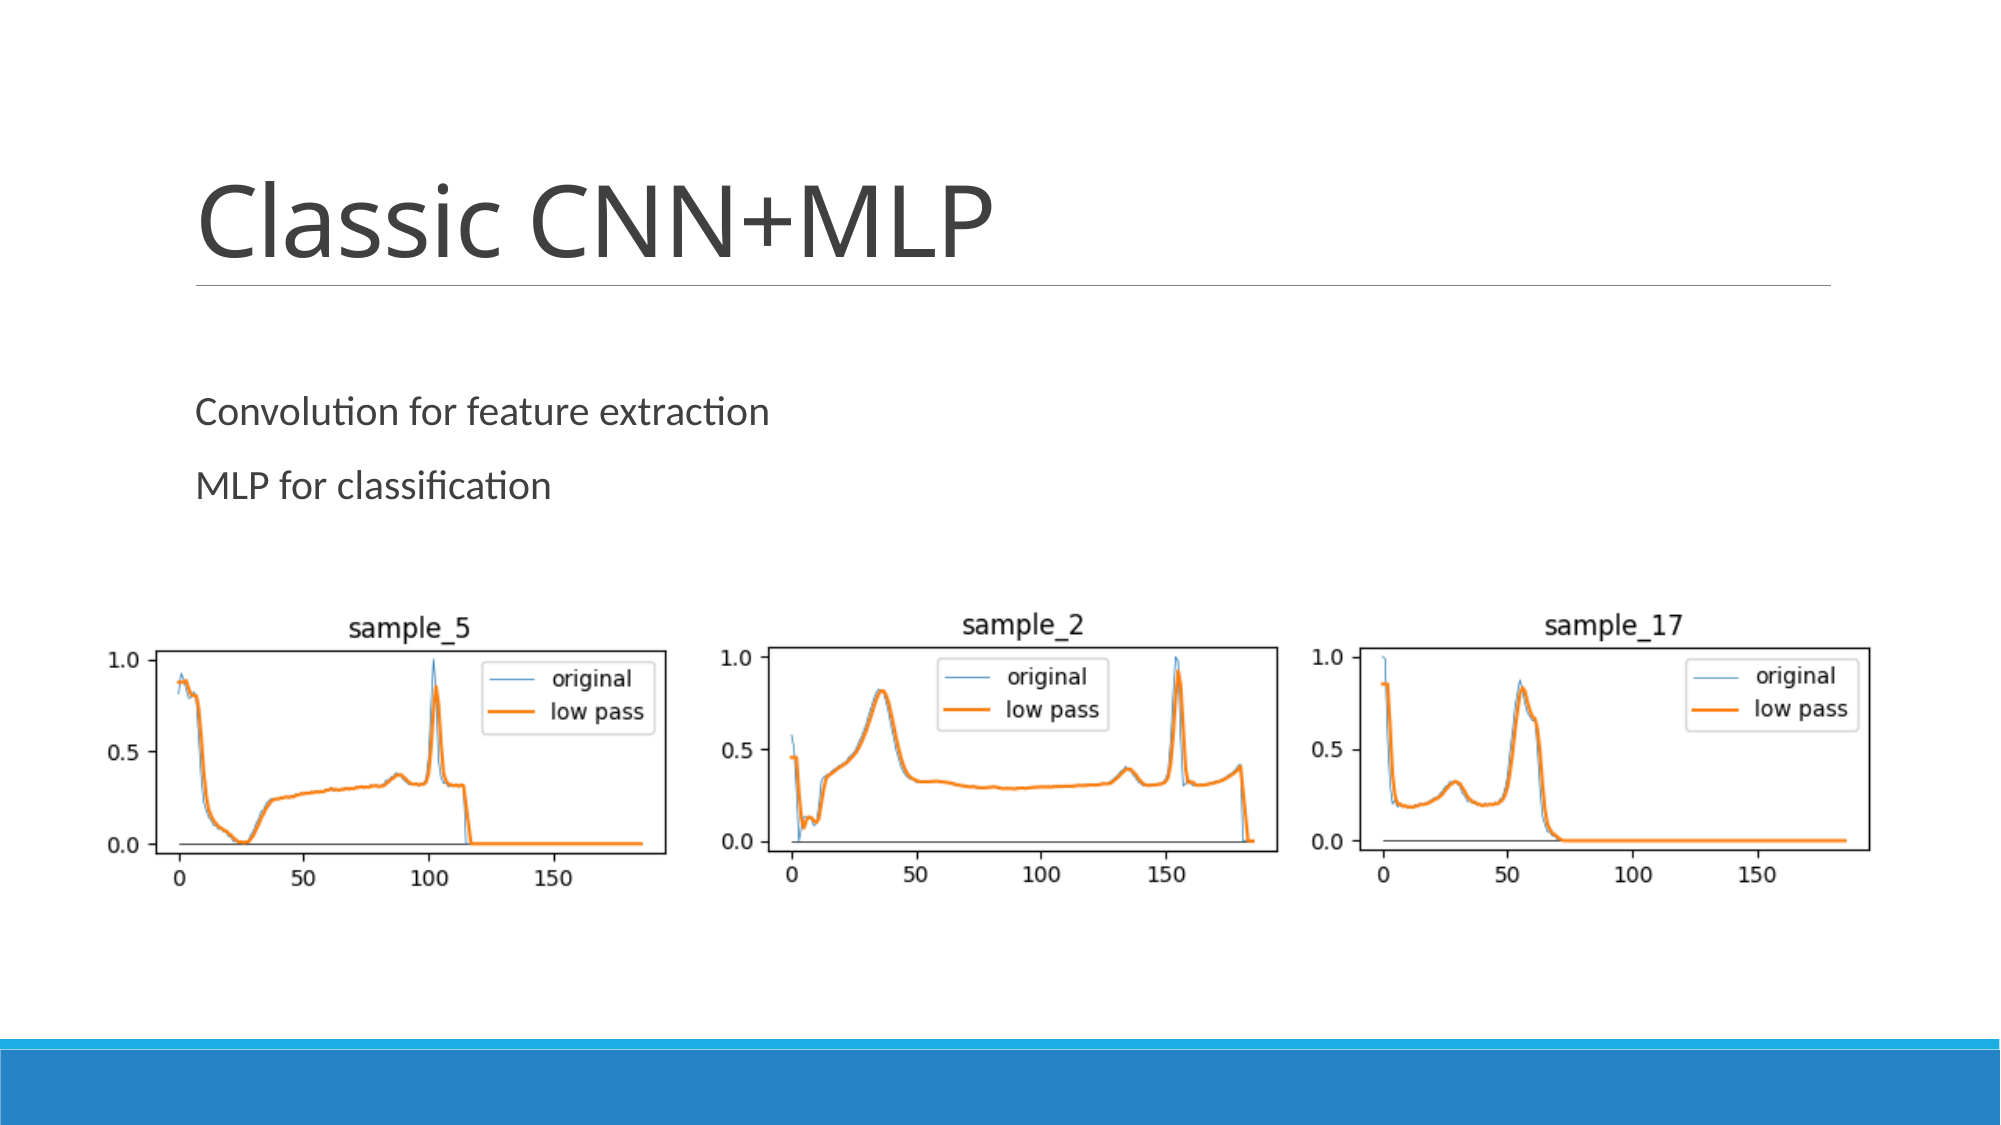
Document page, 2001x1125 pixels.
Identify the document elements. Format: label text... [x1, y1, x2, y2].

title Classic CNN+MLP [180, 47, 1830, 285]
list Convolution for feature extraction MLP for classification [180, 302, 1830, 963]
picture [1304, 603, 1880, 893]
picture [101, 612, 684, 894]
picture [711, 608, 1295, 899]
